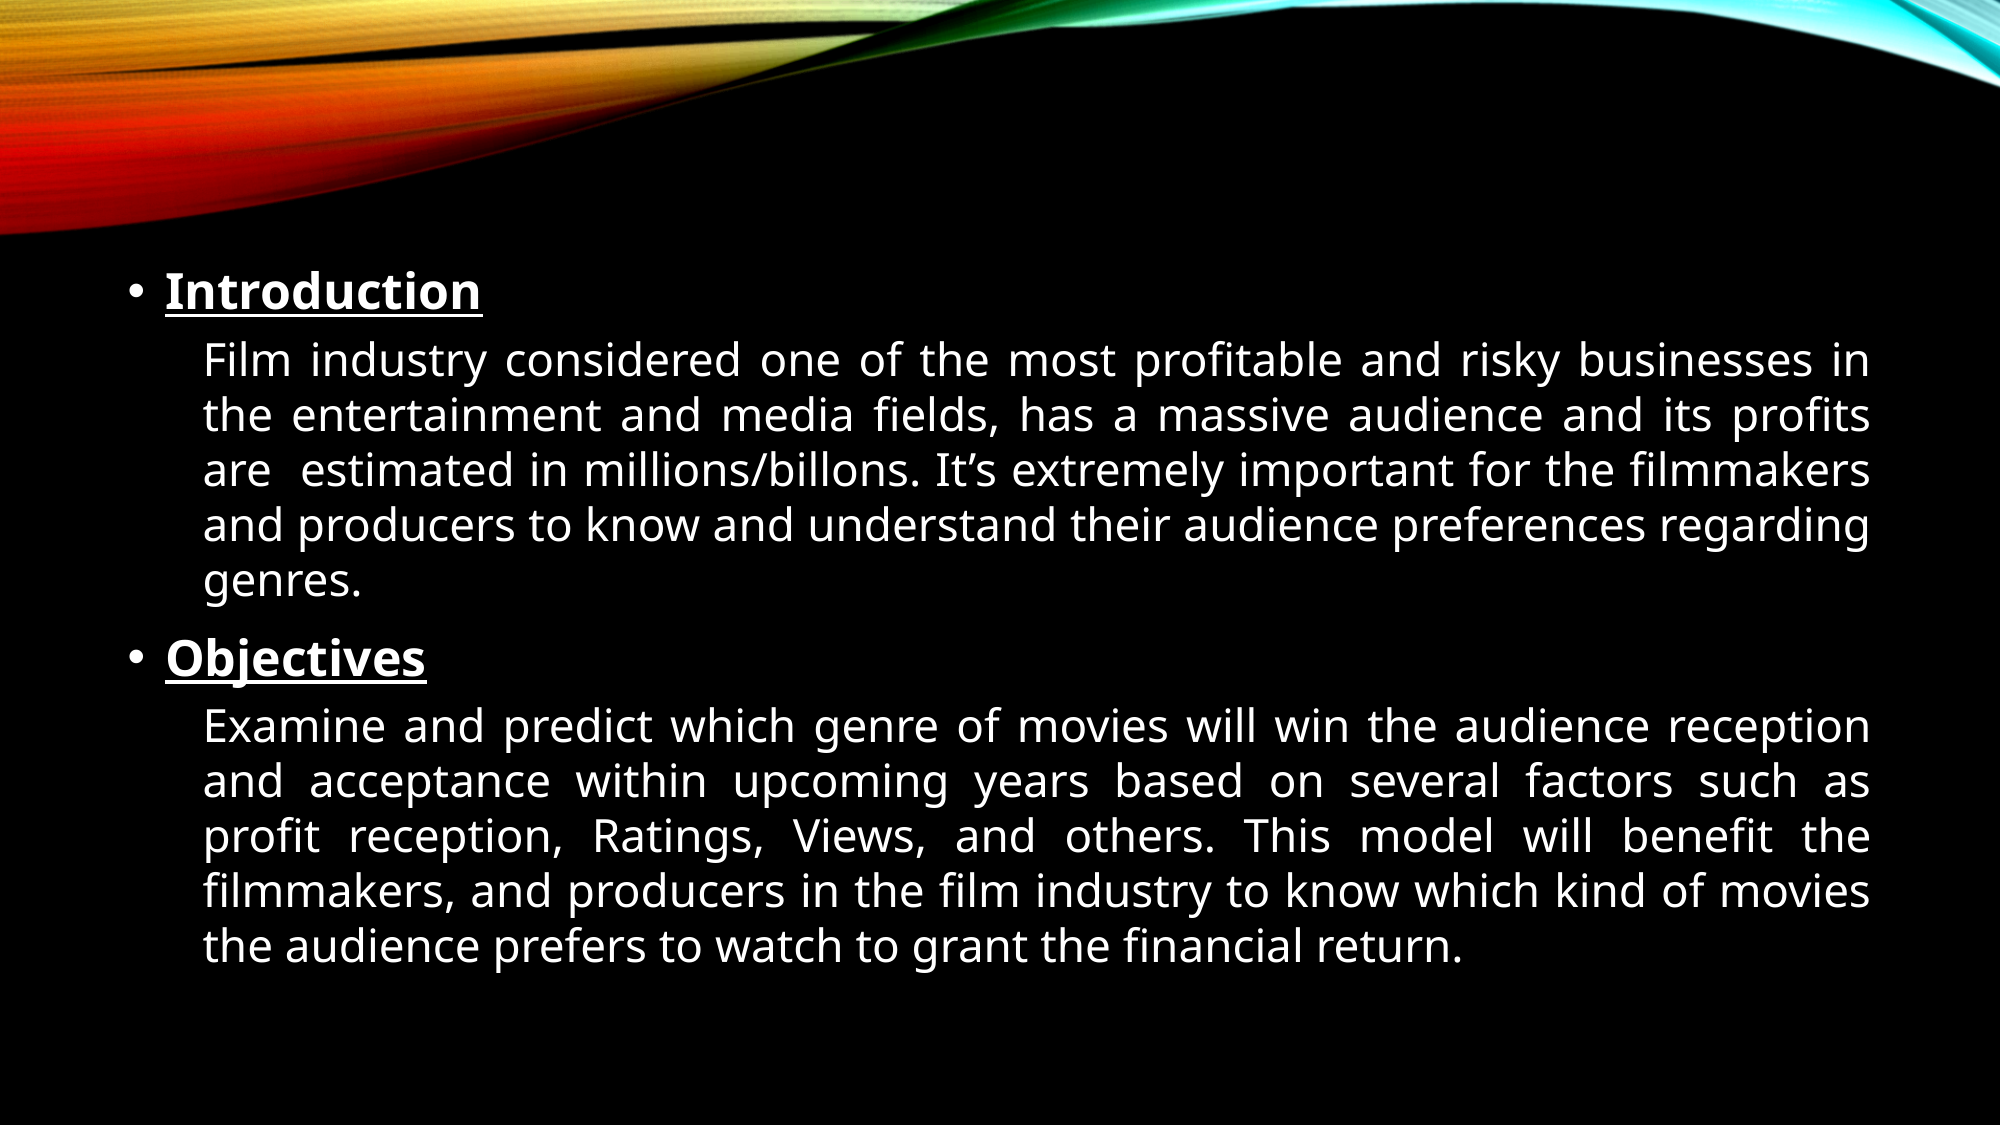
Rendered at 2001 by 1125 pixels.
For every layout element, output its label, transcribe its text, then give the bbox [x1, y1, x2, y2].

list Introduction Film industry considered one of the most profitable and risky businesses in the entertainment and media fields, has a massive audience and its profits are estimated in millions/billons. It’s extremely important for the filmmakers and producers to know and understand their audience preferences regarding genres. Objectives Examine and predict which genre of movies will win the audience reception and acceptance within upcoming years based on several factors such as profit reception, Ratings, Views, and others. This model will benefit the filmmakers, and producers in the film industry to know which kind of movies the audience prefers to watch to grant the financial return. [112, 252, 1888, 913]
picture [0, 0, 2000, 237]
